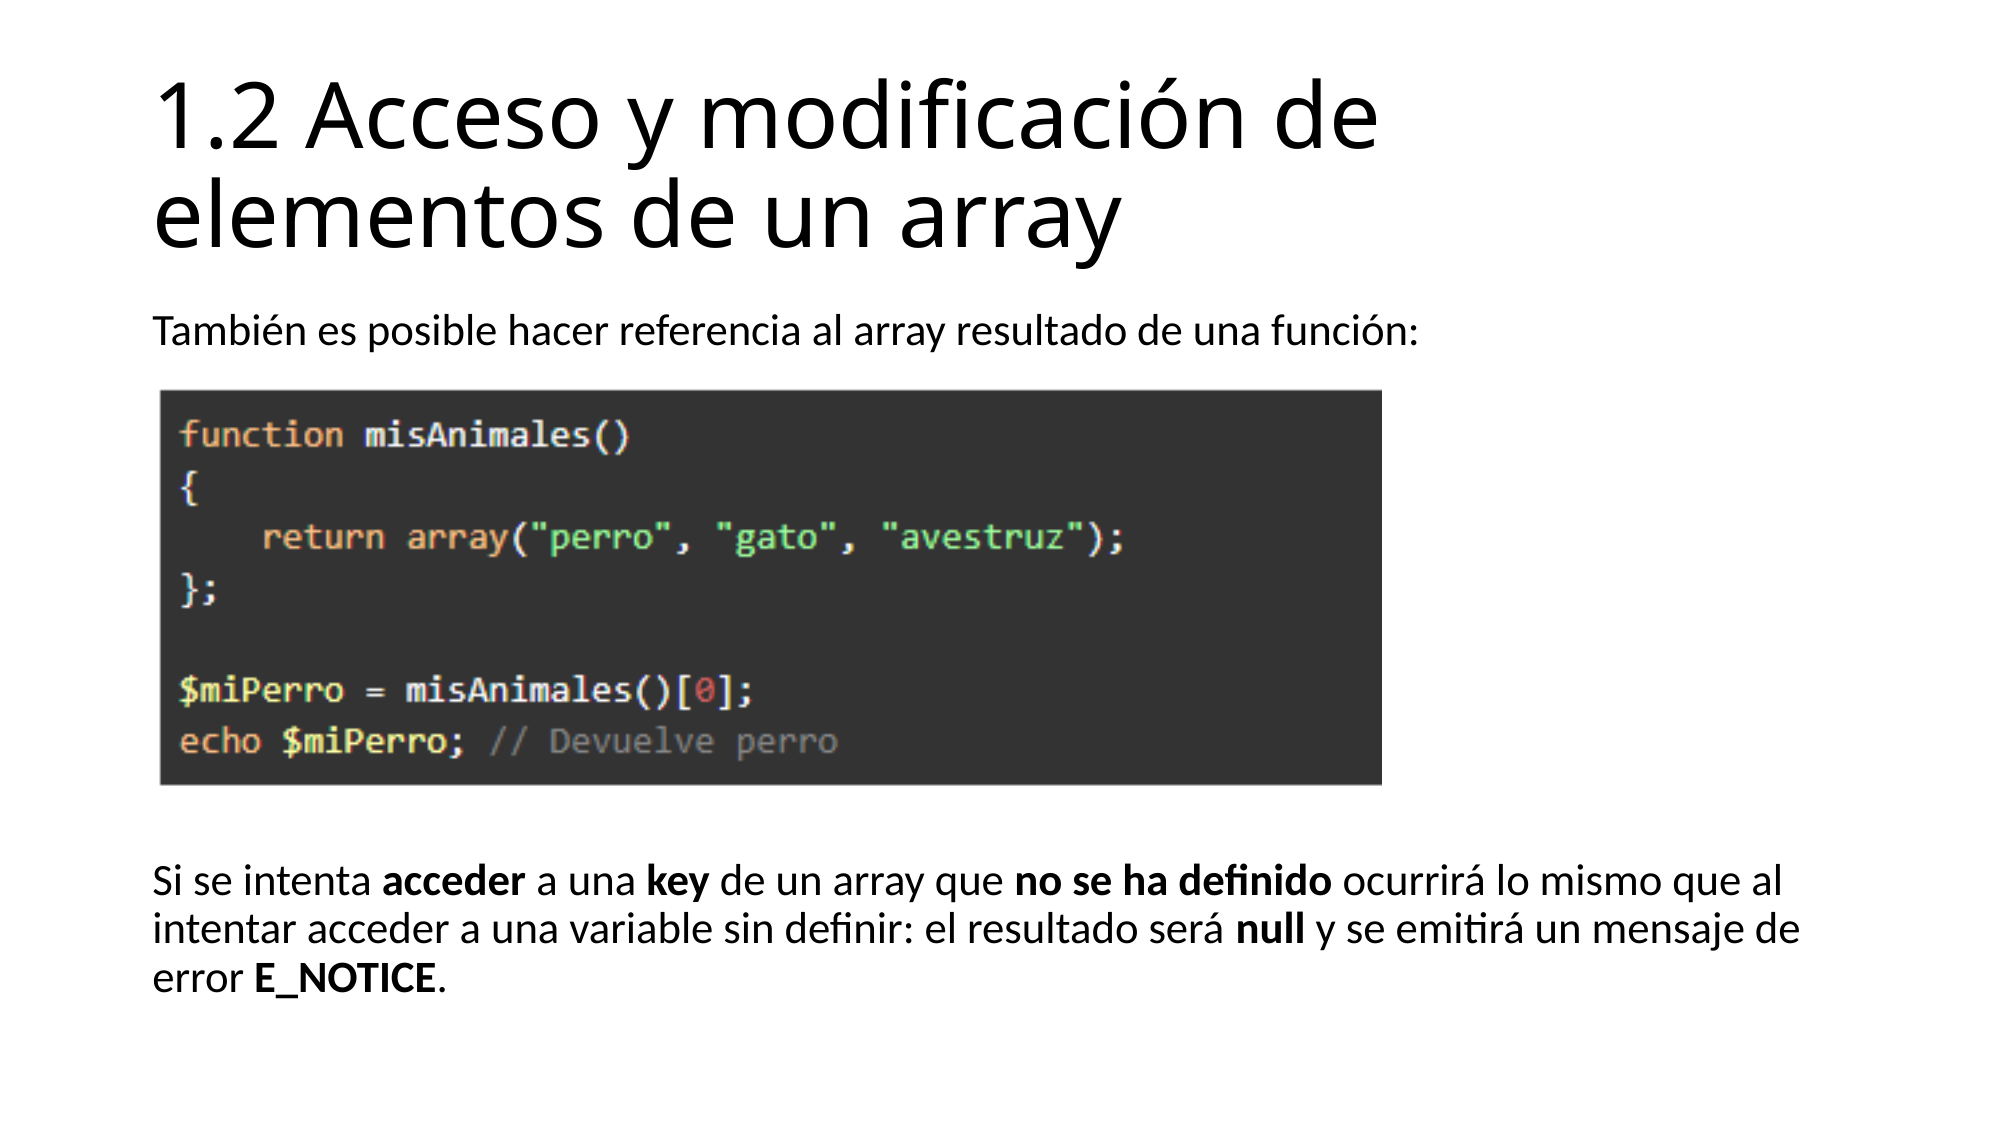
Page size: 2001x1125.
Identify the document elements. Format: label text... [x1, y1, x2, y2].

list También es posible hacer referencia al array resultado de una función: Si se intenta acceder a una key de un array que no se ha definido ocurrirá lo mismo que al intentar acceder a una variable sin definir: el resultado será null y se emitirá un mensaje de error E_NOTICE. [137, 299, 1863, 1014]
title 1.2 Acceso y modificación de elementos de un array [137, 59, 1863, 278]
picture [137, 383, 1382, 794]
